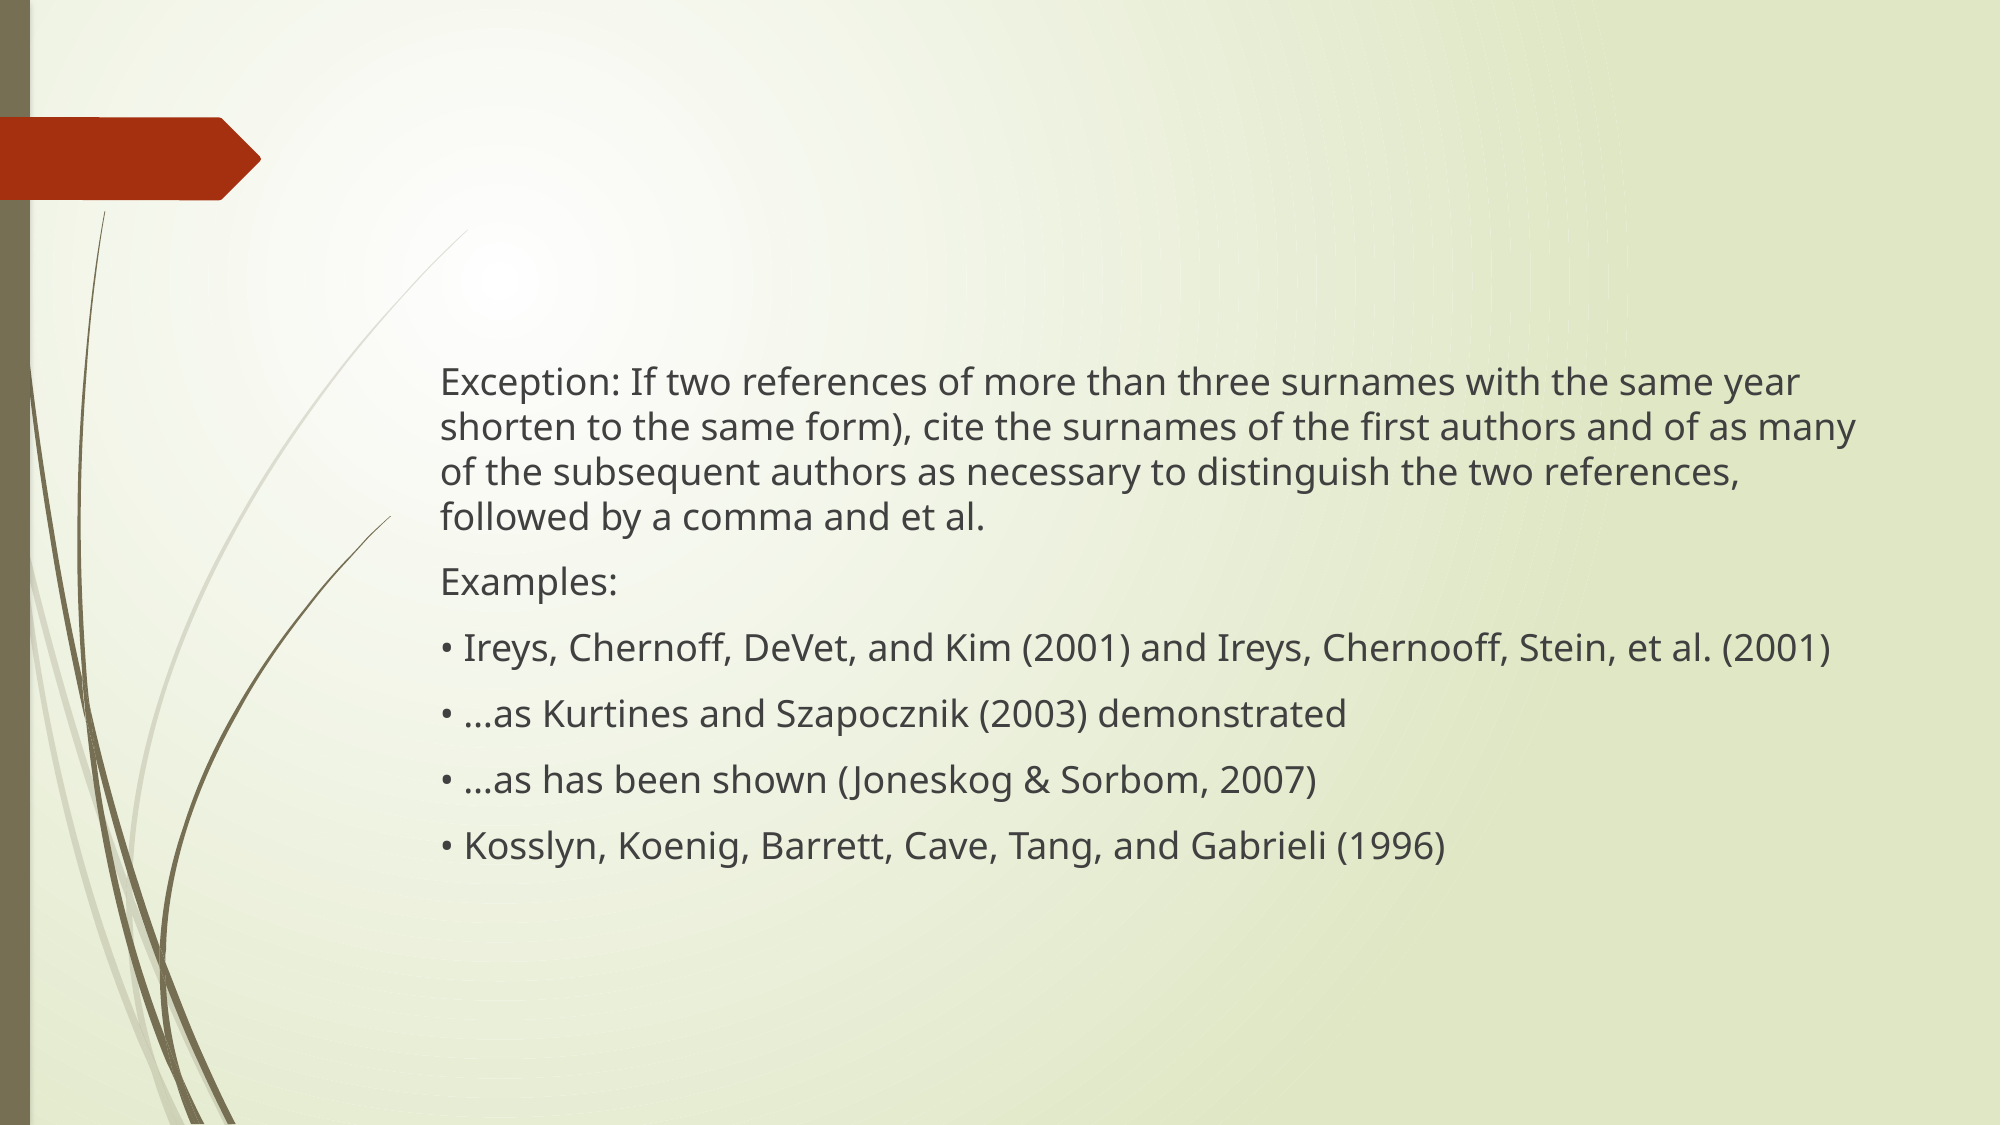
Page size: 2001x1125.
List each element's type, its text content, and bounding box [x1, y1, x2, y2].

list Exception: If two references of more than three surnames with the same year shorten to the same form), cite the surnames of the first authors and of as many of the subsequent authors as necessary to distinguish the two references, followed by a comma and et al. Examples: • Ireys, Chernoff, DeVet, and Kim (2001) and Ireys, Chernooff, Stein, et al. (2001) • …as Kurtines and Szapocznik (2003) demonstrated • …as has been shown (Joneskog & Sorbom, 2007) • Kosslyn, Koenig, Barrett, Cave, Tang, and Gabrieli (1996) [424, 350, 1888, 970]
